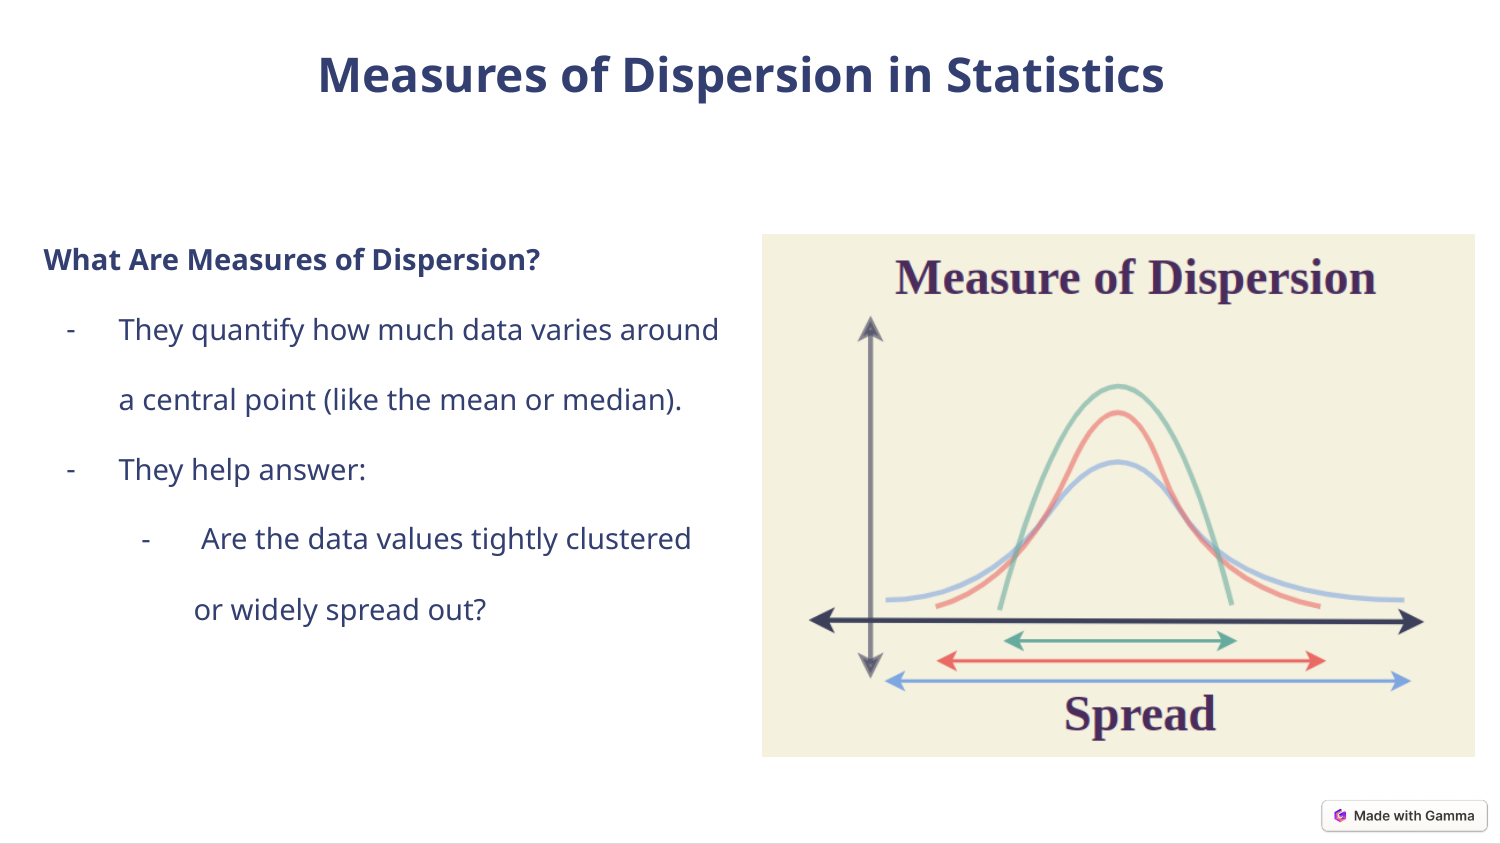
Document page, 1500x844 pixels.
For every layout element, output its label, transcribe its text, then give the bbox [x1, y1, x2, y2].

picture [1316, 794, 1493, 837]
text_box What Are Measures of Dispersion? They quantify how much data varies around a central point (like the mean or median). They help answer: Are the data values tightly clustered or widely spread out? [43, 206, 726, 790]
text_box Measures of Dispersion in Statistics [250, 30, 1234, 110]
picture [762, 234, 1476, 757]
